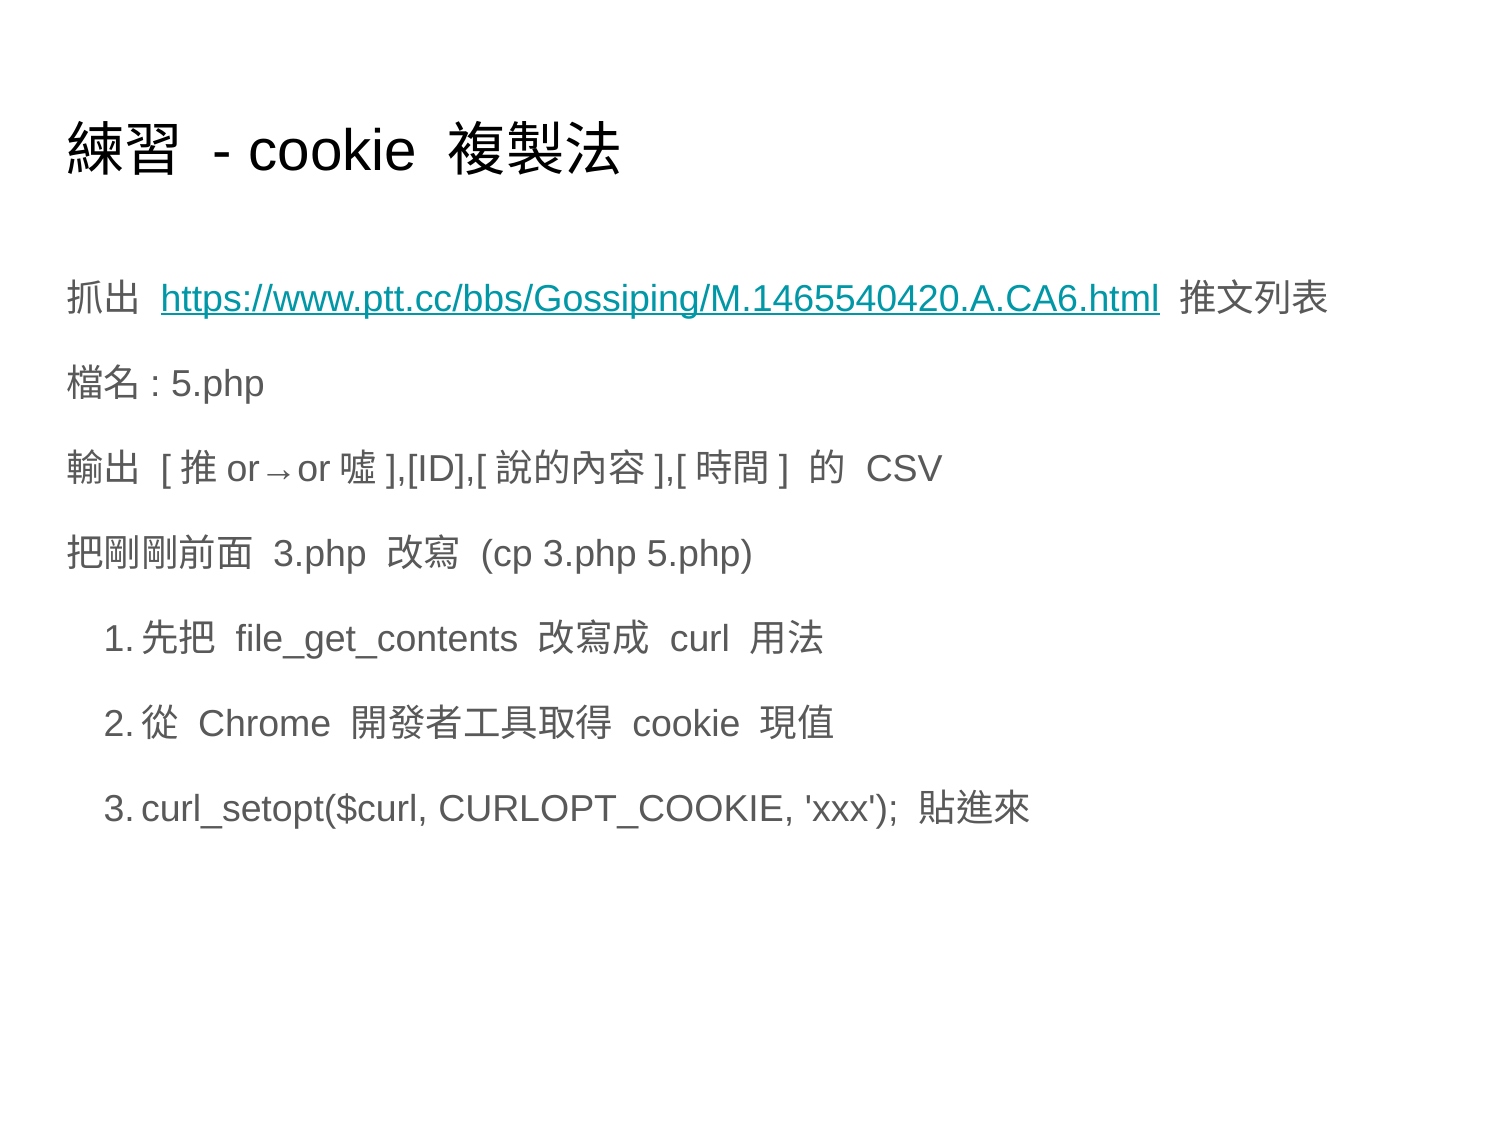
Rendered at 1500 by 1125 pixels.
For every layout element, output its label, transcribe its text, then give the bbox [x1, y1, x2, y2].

list 抓出 https://www.ptt.cc/bbs/Gossiping/M.1465540420.A.CA6.html 推文列表 檔名: 5.php 輸出 [推or→or噓],[ID],[說的內容],[時間] 的 CSV 把剛剛前面 3.php 改寫 (cp 3.php 5.php) 先把 file_get_contents 改寫成 curl 用法 從 Chrome 開發者工具取得 cookie 現值 curl_setopt($curl, CURLOPT_COOKIE, 'xxx'); 貼進來 [51, 252, 1449, 1000]
title 練習 - cookie 複製法 [51, 97, 1449, 223]
